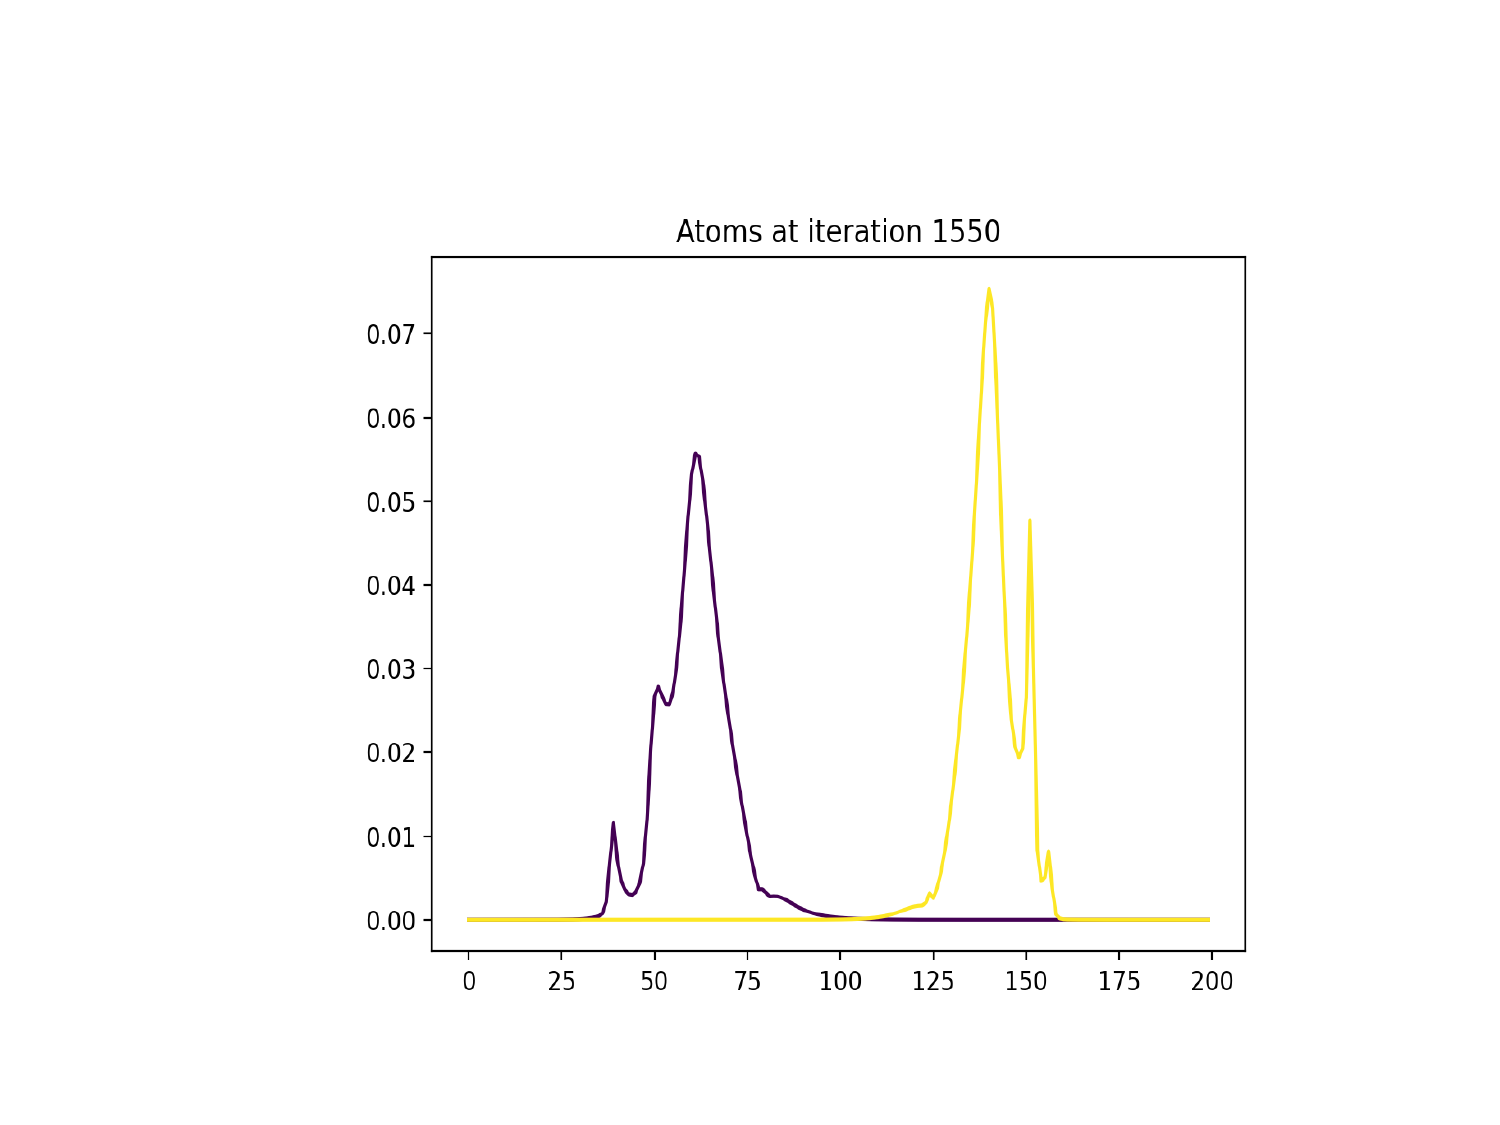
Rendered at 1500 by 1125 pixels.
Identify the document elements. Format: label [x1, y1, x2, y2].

picture [299, 149, 1351, 1051]
